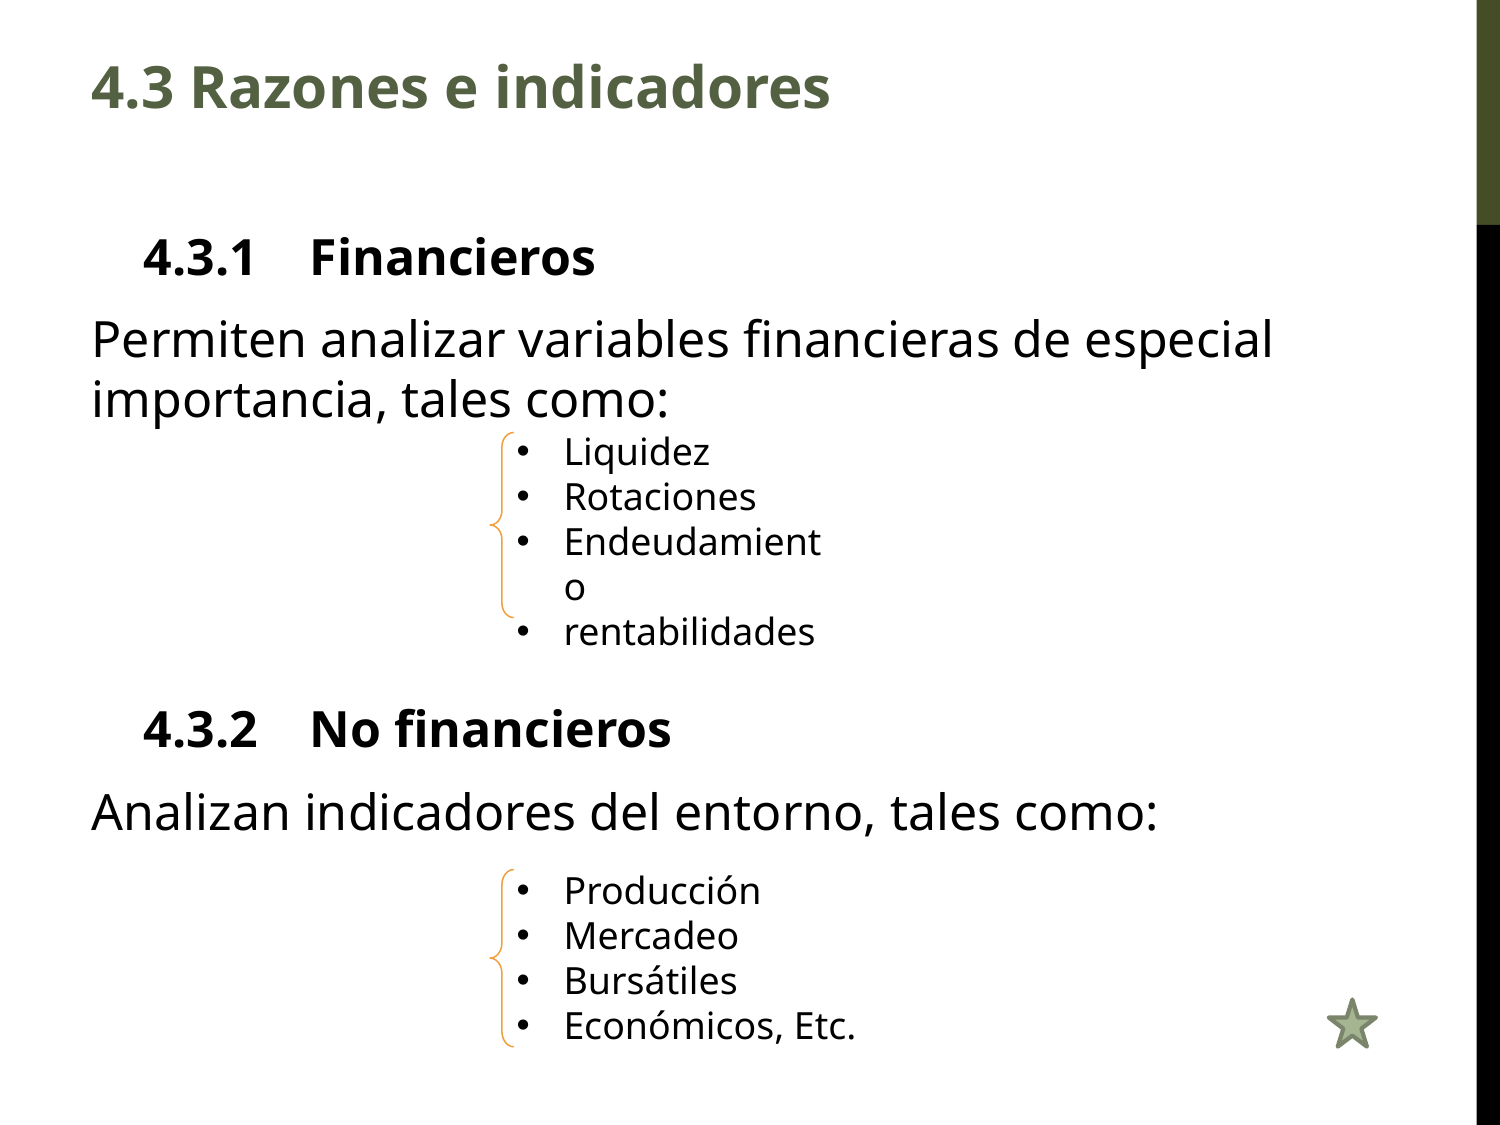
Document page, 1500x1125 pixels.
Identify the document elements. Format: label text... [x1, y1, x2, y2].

text_box Liquidez Rotaciones Endeudamiento rentabilidades [501, 420, 845, 661]
text_box [489, 868, 514, 1048]
text_box [1326, 997, 1378, 1049]
list 4.3 Razones e indicadores 4.3.1 Financieros Permiten analizar variables financieras de especial importancia, tales como: 4.3.2 No financieros Analizan indicadores del entorno, tales como: [76, 42, 1447, 811]
text_box Producción Mercadeo Bursátiles Económicos, Etc. [501, 859, 881, 1055]
text_box [489, 431, 514, 619]
